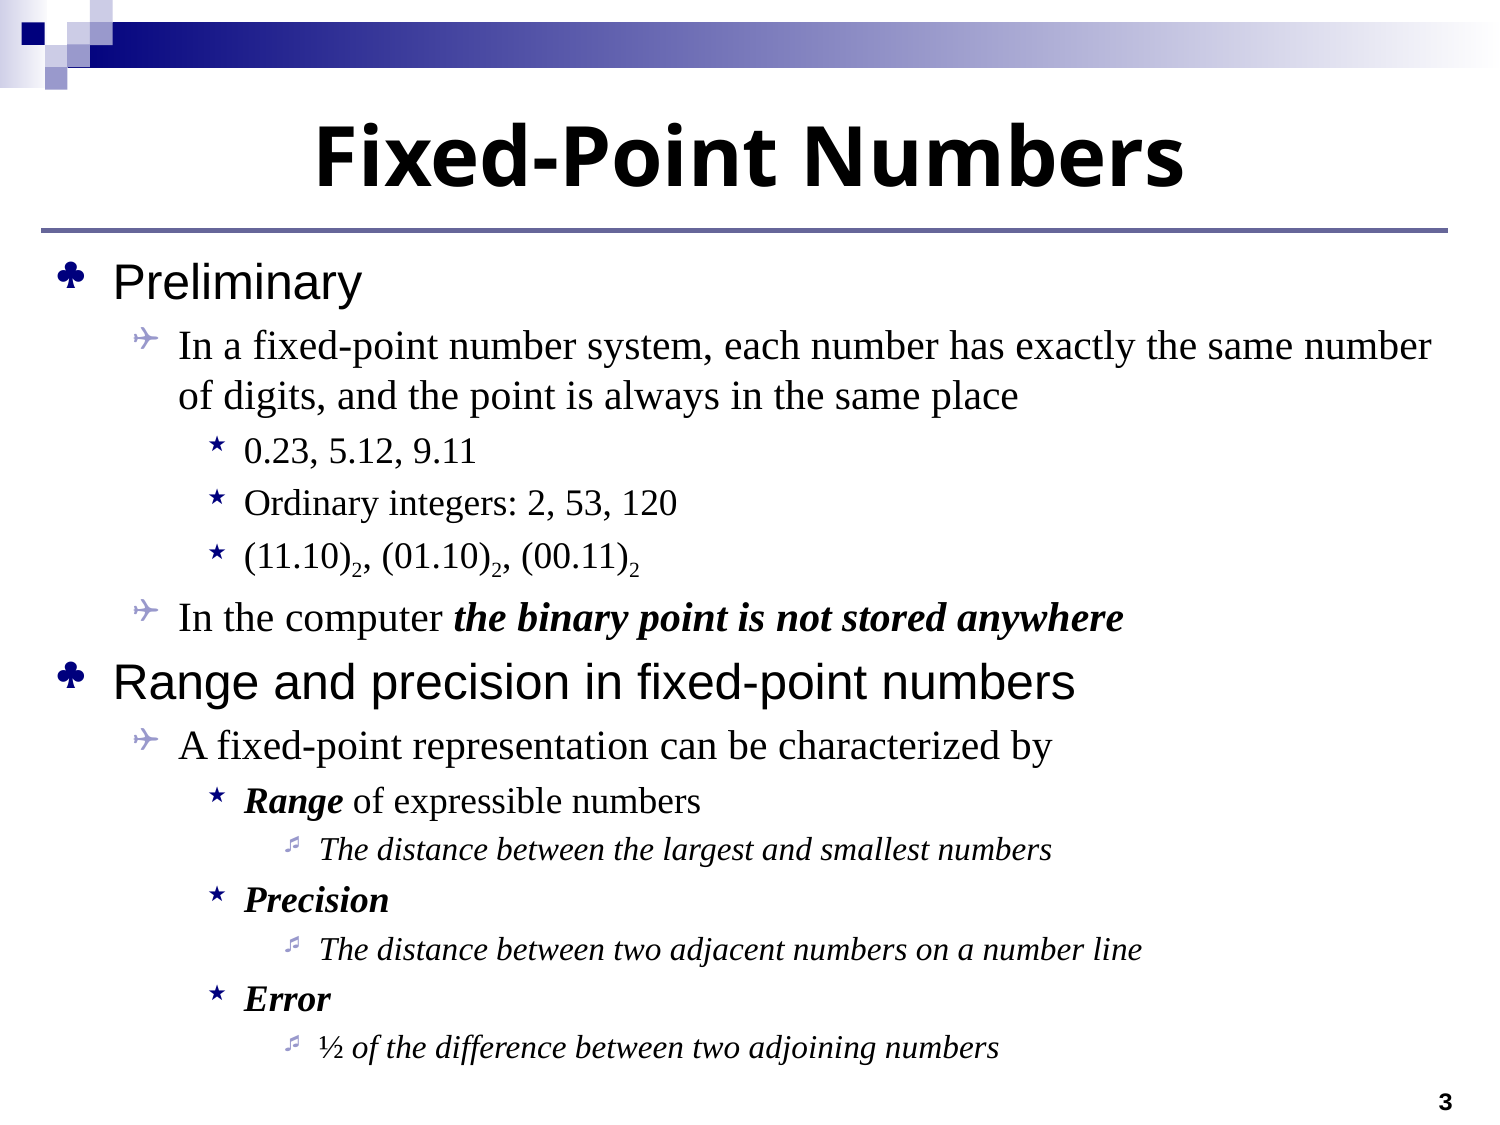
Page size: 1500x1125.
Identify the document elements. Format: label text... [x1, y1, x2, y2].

slide_number 3 [1393, 1082, 1498, 1118]
title Fixed-Point Numbers [75, 75, 1425, 232]
list Preliminary In a fixed-point number system, each number has exactly the same number of digits, and the point is always in the same place 0.23, 5.12, 9.11 Ordinary integers: 2, 53, 120 (11.10)2, (01.10)2, (00.11)2 In the computer the binary point is not stored anywhere Range and precision in fixed-point numbers A fixed-point representation can be characterized by Range of expressible numbers The distance between the largest and smallest numbers Precision The distance between two adjacent numbers on a number line Error ½ of the difference between two adjoining numbers [41, 242, 1471, 1096]
